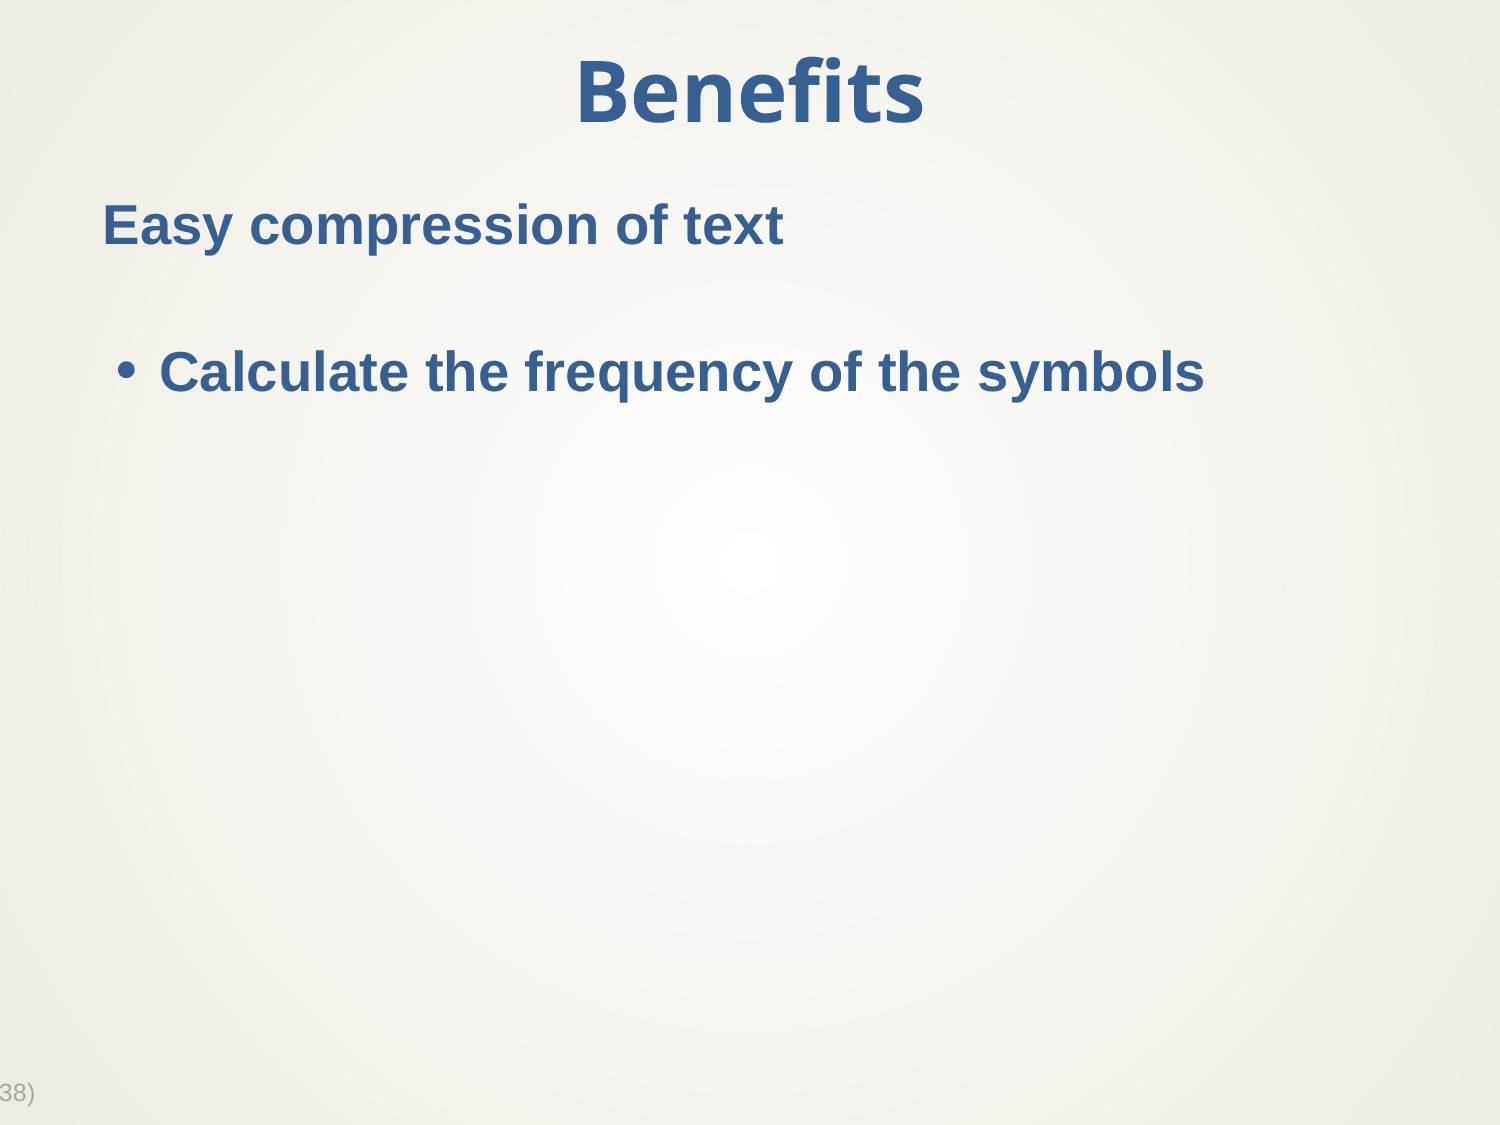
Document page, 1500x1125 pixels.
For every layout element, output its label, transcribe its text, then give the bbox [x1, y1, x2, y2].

list Easy compression of text Calculate the frequency of the symbols [56, 187, 1444, 1036]
title Benefits [0, 24, 1500, 166]
